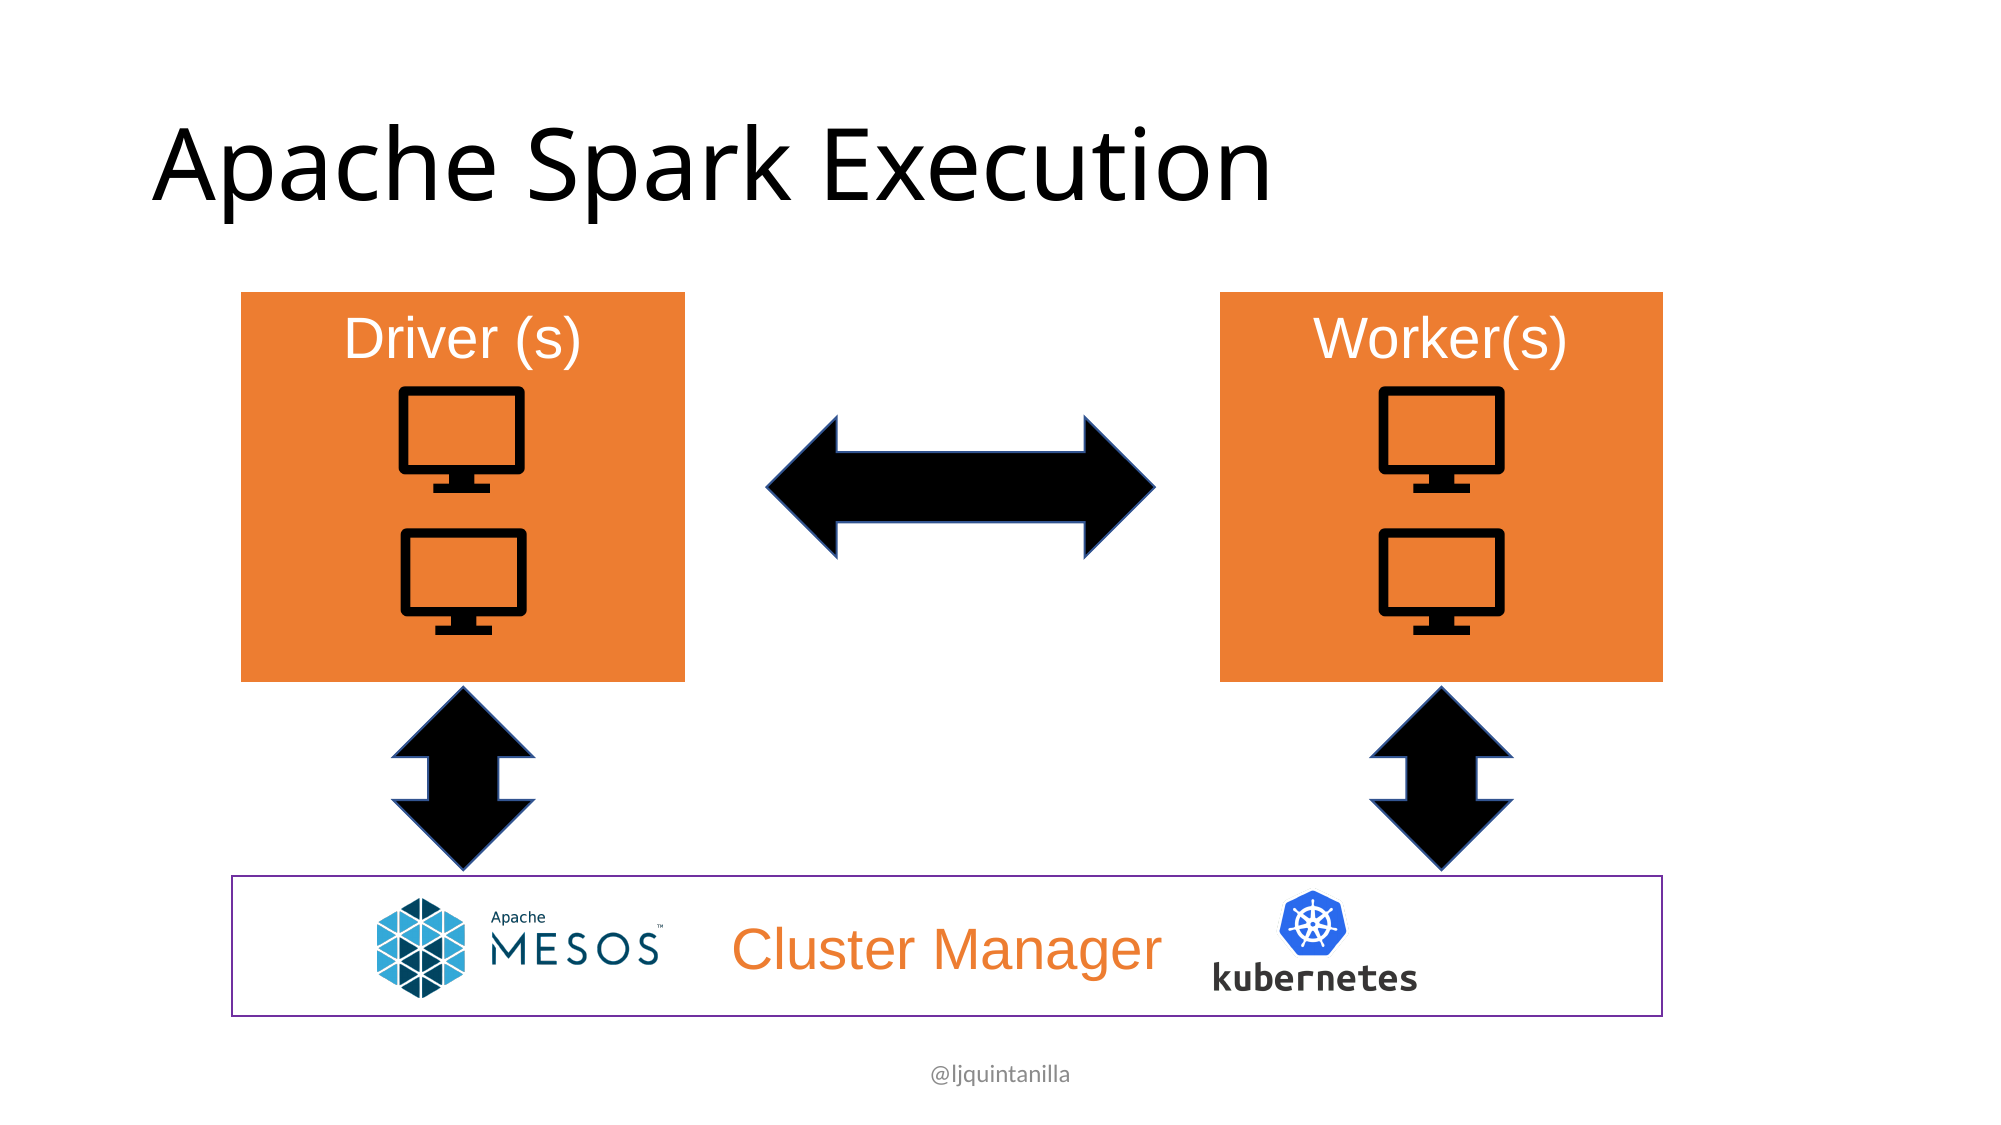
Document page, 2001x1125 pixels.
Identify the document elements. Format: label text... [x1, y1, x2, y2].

text_box [765, 414, 1157, 560]
title Apache Spark Execution [137, 59, 1863, 278]
text_box Cluster Manager [231, 875, 1663, 1017]
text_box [242, 293, 685, 682]
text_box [1220, 293, 1663, 682]
picture [377, 898, 663, 998]
text_box [390, 685, 536, 872]
footer @ljquintanilla [662, 1042, 1338, 1103]
text_box [1368, 685, 1515, 872]
picture [1187, 885, 1442, 1007]
